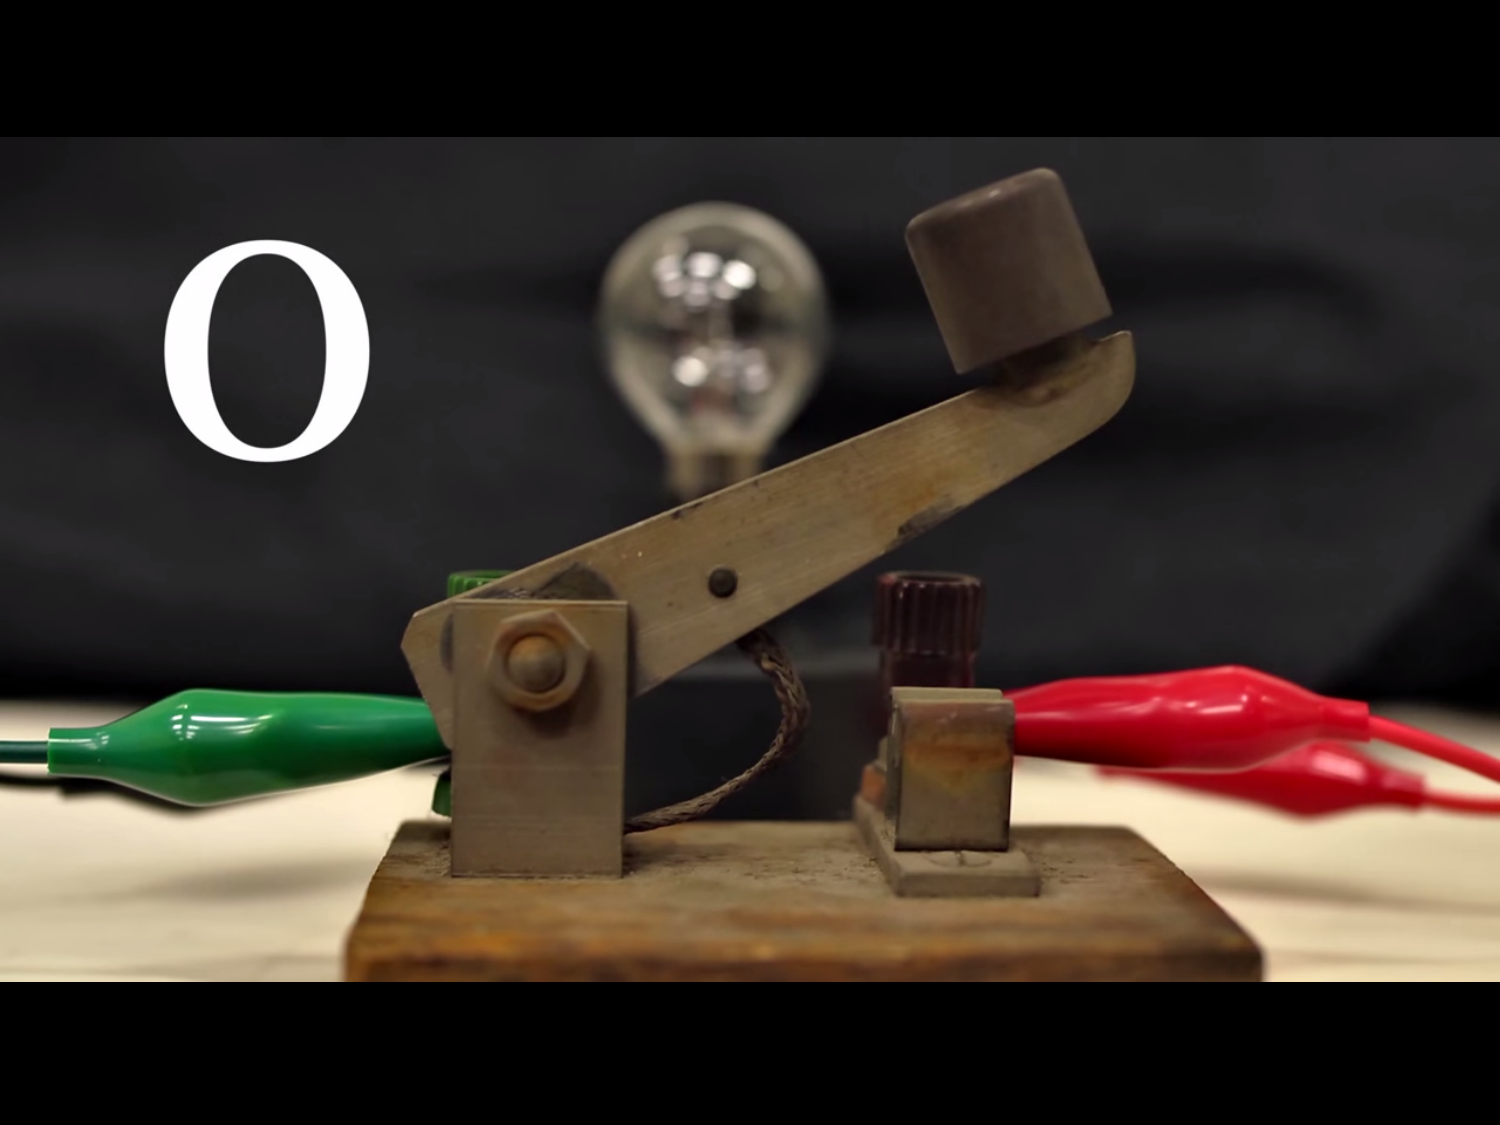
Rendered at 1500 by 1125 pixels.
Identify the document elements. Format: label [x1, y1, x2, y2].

picture [0, 137, 1500, 982]
